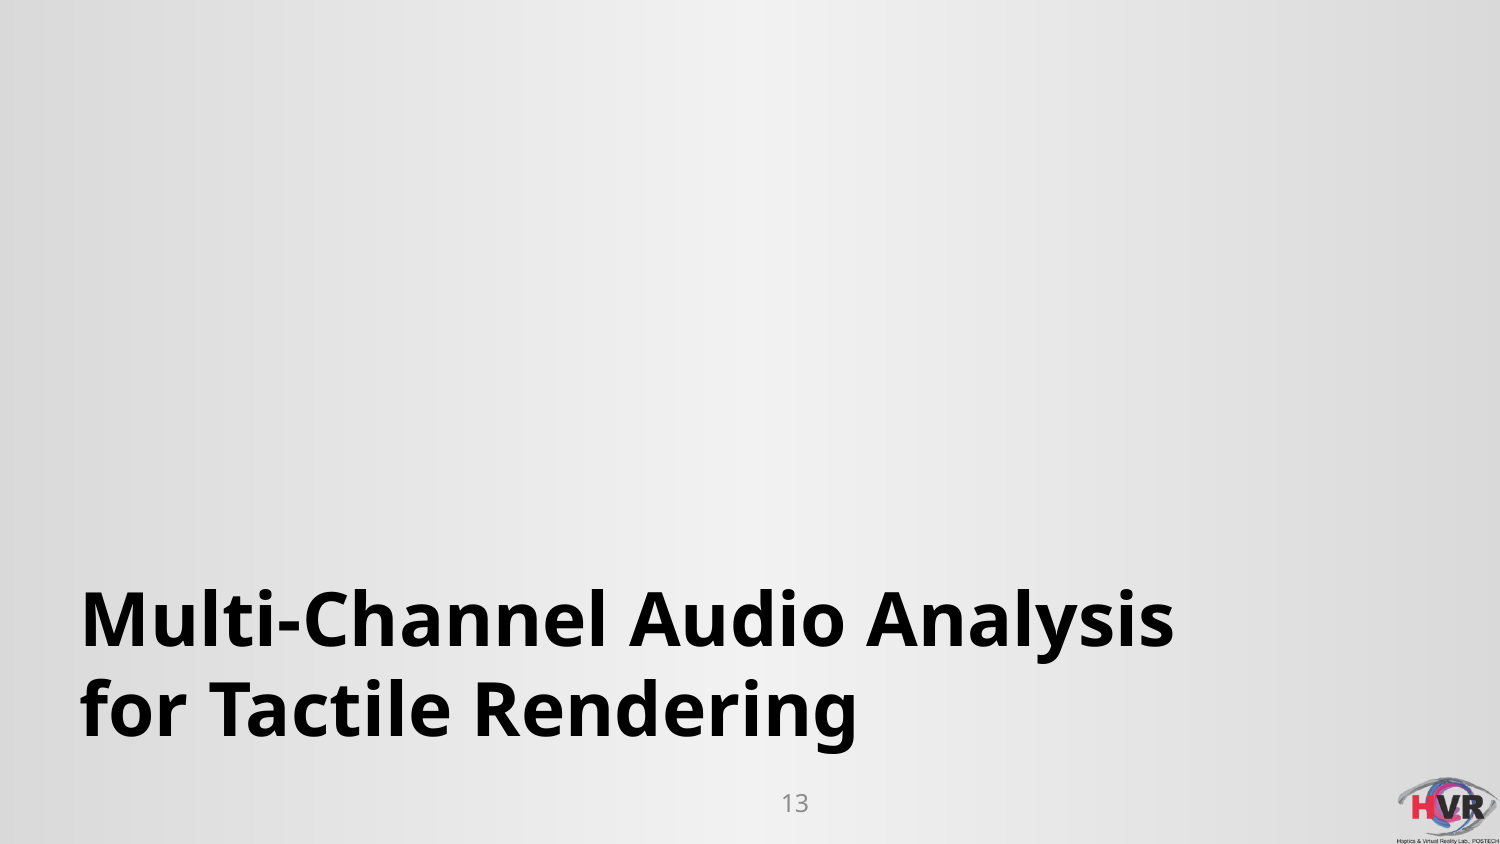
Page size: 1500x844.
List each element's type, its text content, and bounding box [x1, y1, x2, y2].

picture [1397, 777, 1500, 844]
text_box Multi-Channel Audio Analysis for Tactile Rendering [64, 563, 1294, 759]
slide_number 13 [620, 782, 971, 827]
